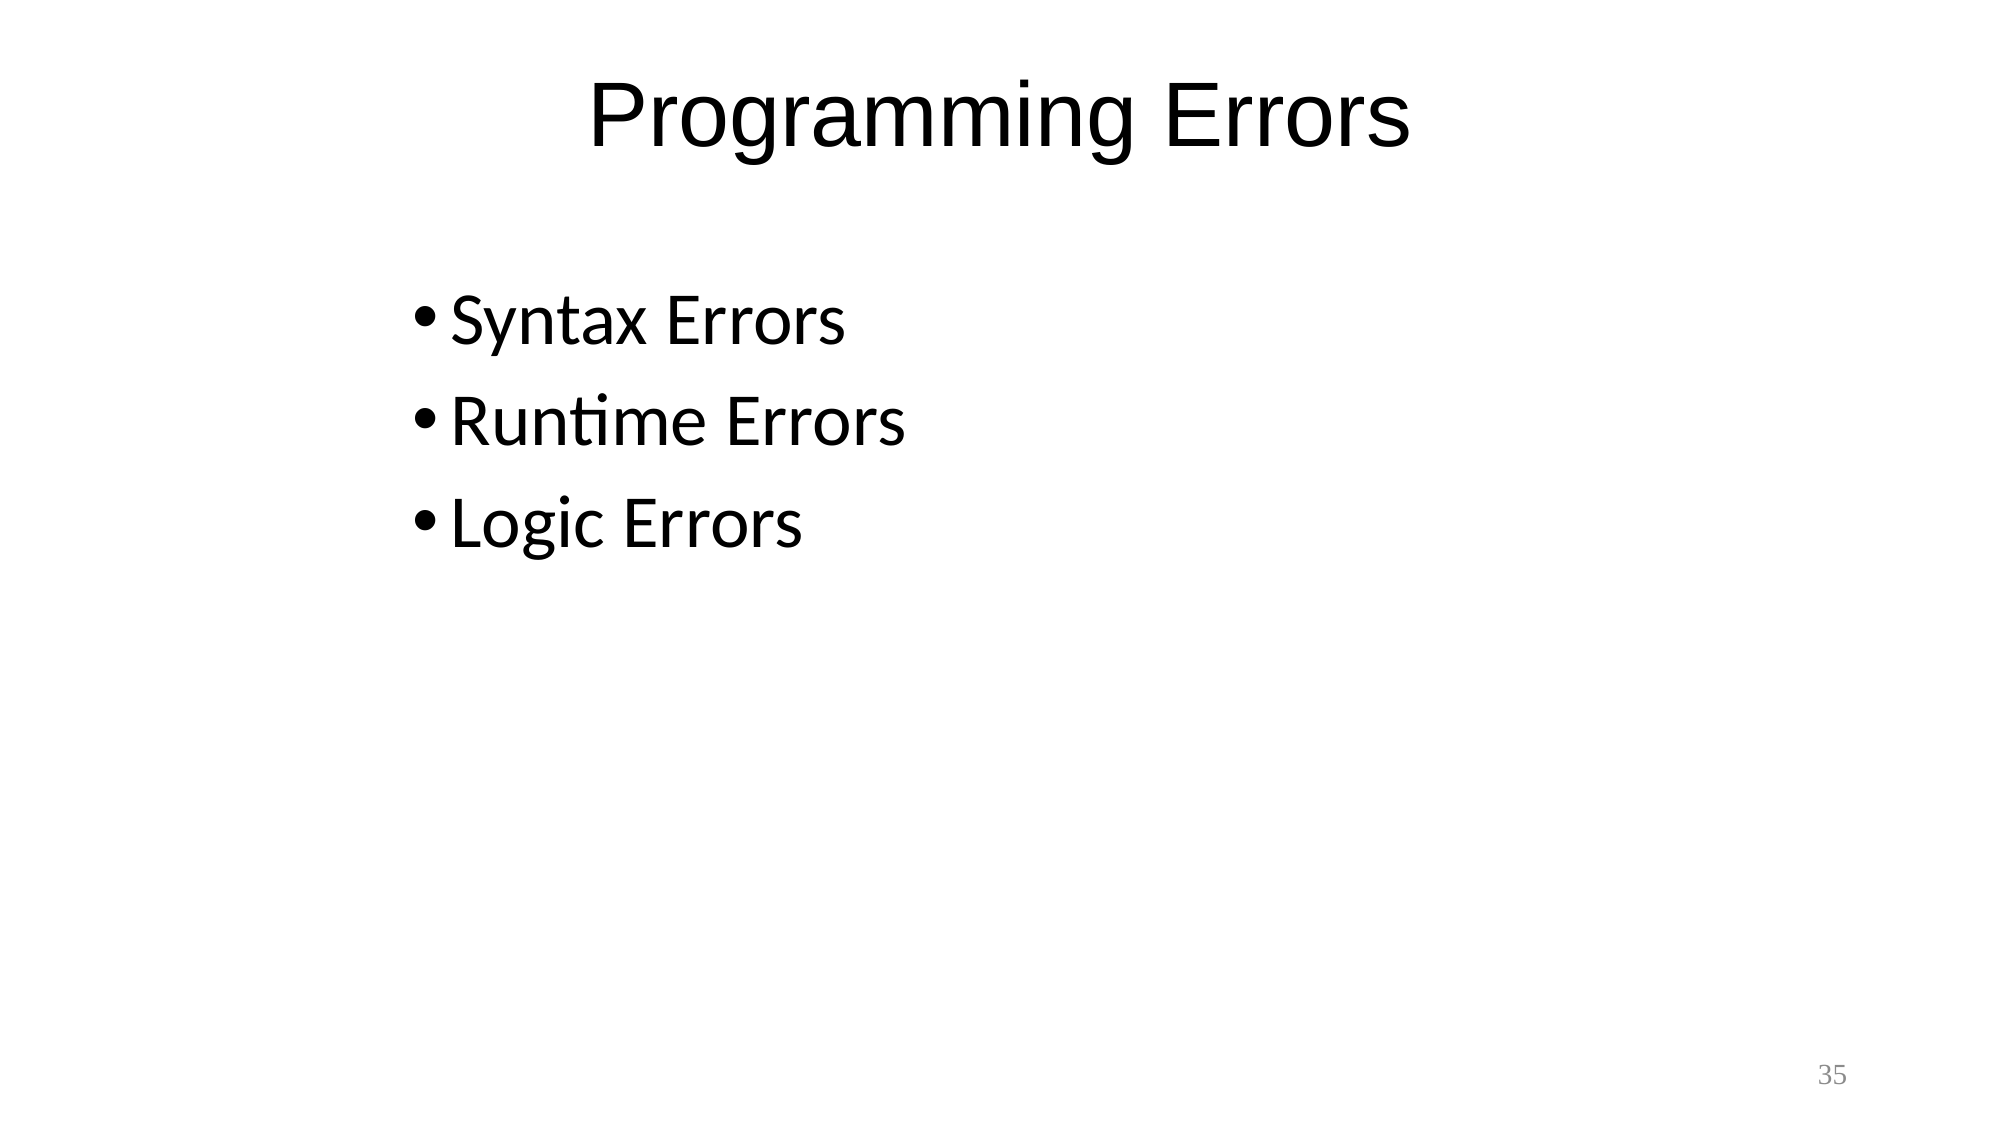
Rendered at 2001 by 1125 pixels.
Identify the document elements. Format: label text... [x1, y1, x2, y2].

title Programming Errors [0, 0, 2000, 235]
slide_number 35 [1412, 1042, 1863, 1103]
list Syntax Errors Runtime Errors Logic Errors [397, 271, 1591, 851]
